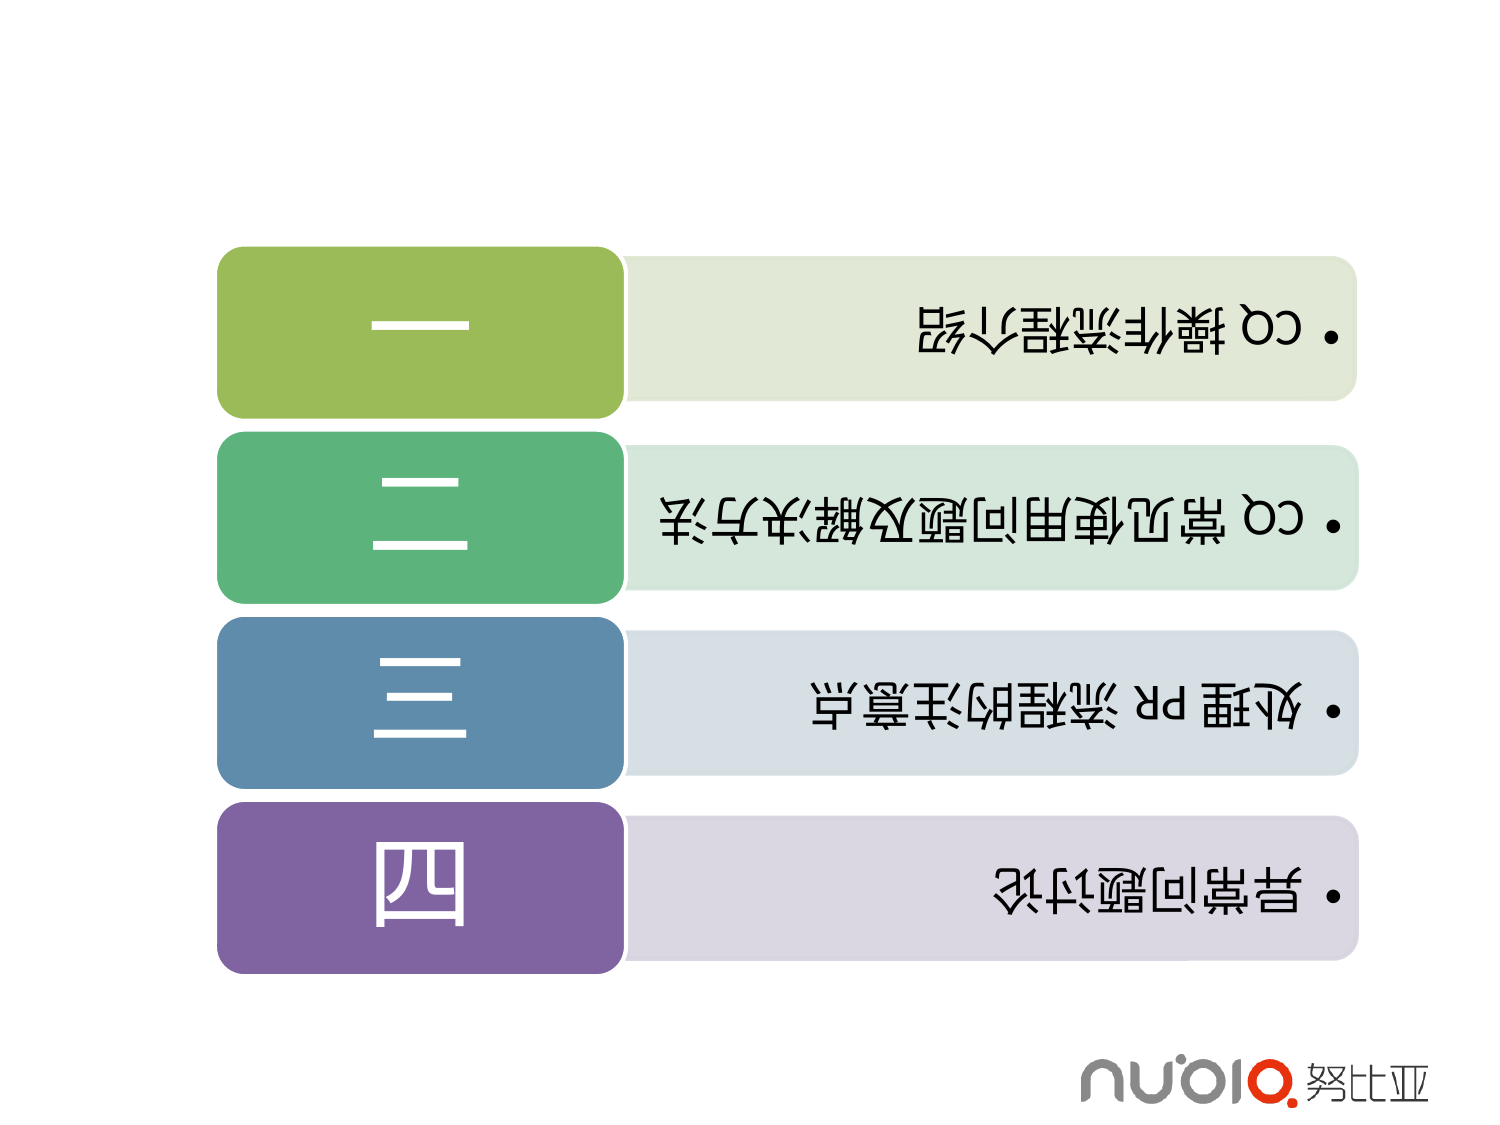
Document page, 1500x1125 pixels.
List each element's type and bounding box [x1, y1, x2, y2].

picture [1081, 1054, 1428, 1108]
text_box [214, 243, 1357, 977]
